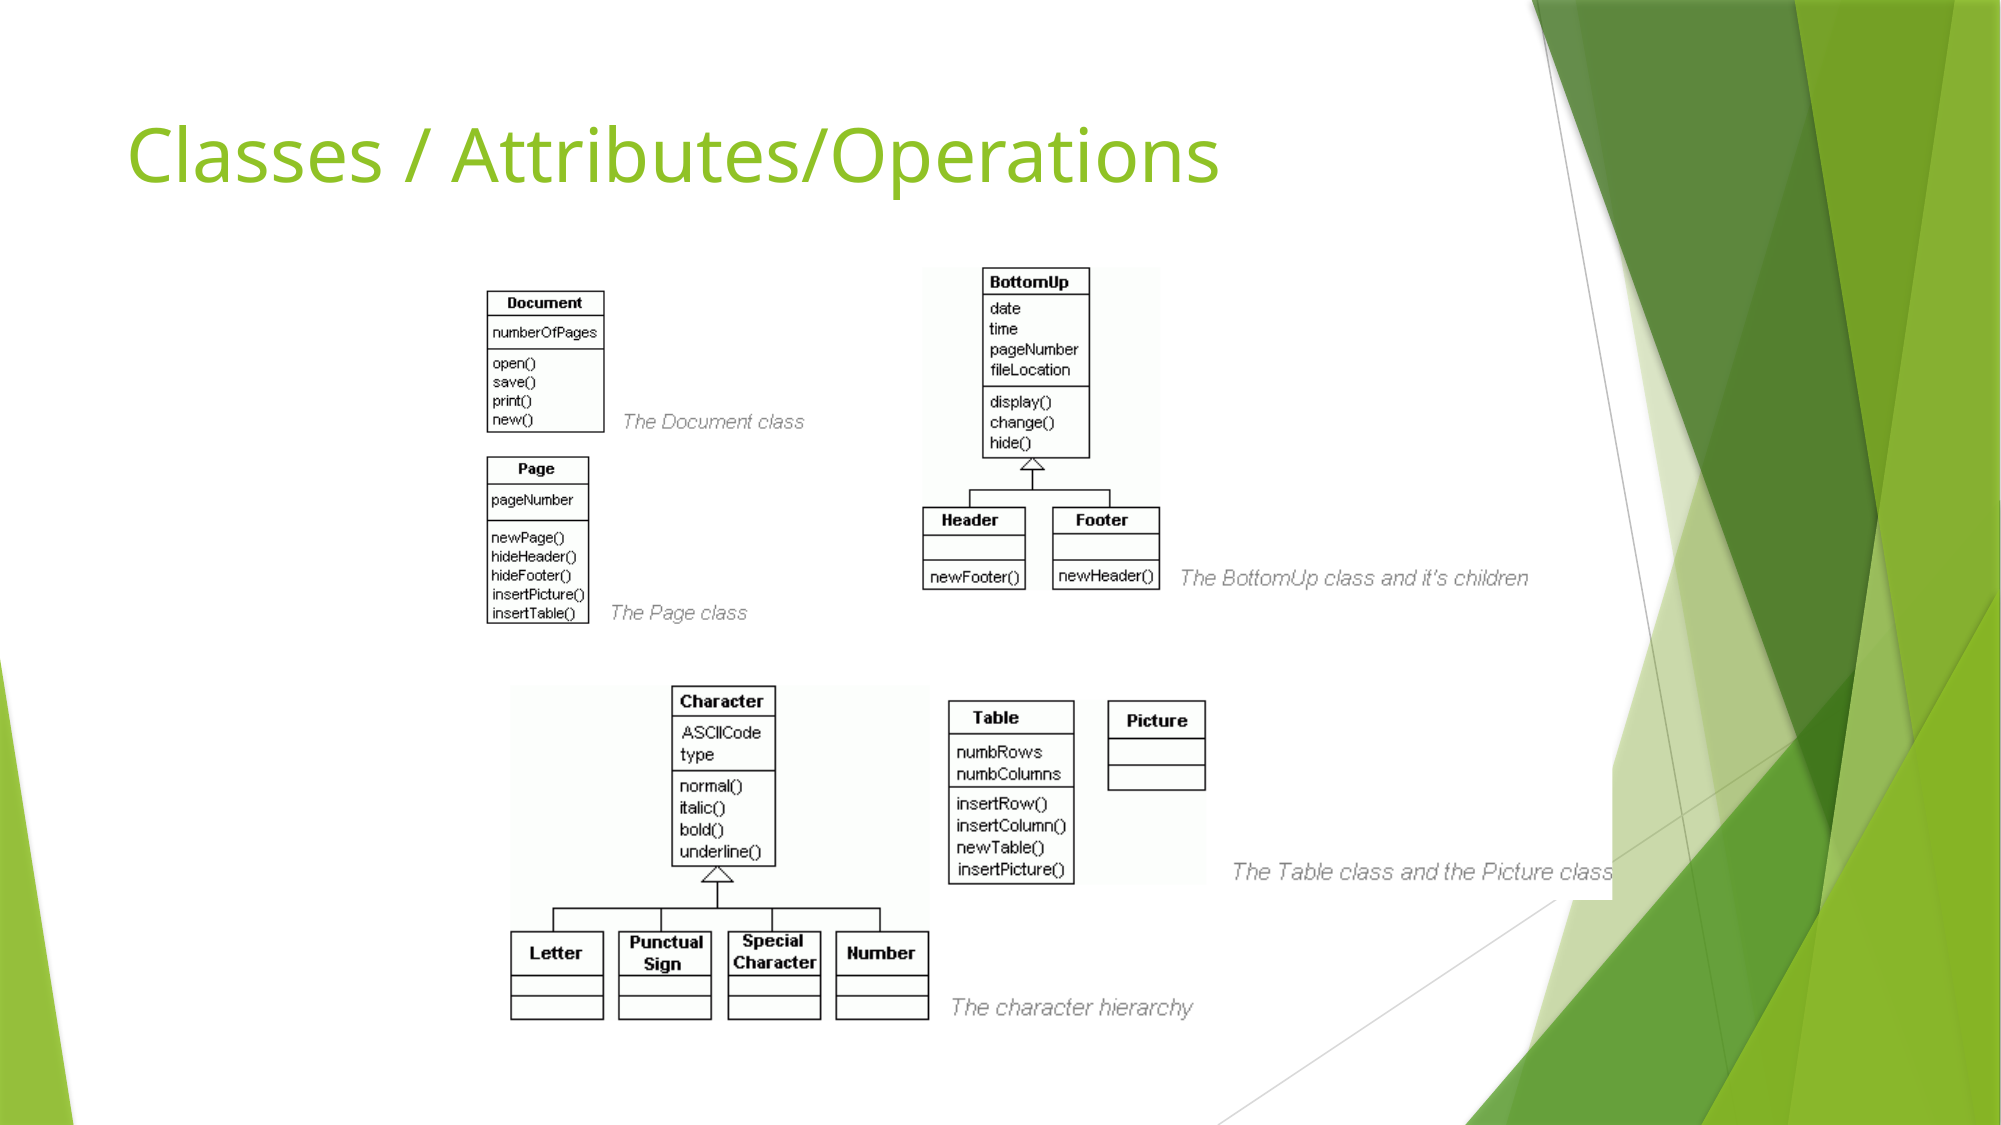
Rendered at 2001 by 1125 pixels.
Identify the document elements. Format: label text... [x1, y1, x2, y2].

picture [499, 674, 1613, 1038]
picture [911, 249, 1555, 601]
picture [474, 436, 876, 638]
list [474, 286, 873, 436]
title Classes / Attributes/Operations [111, 99, 1522, 317]
